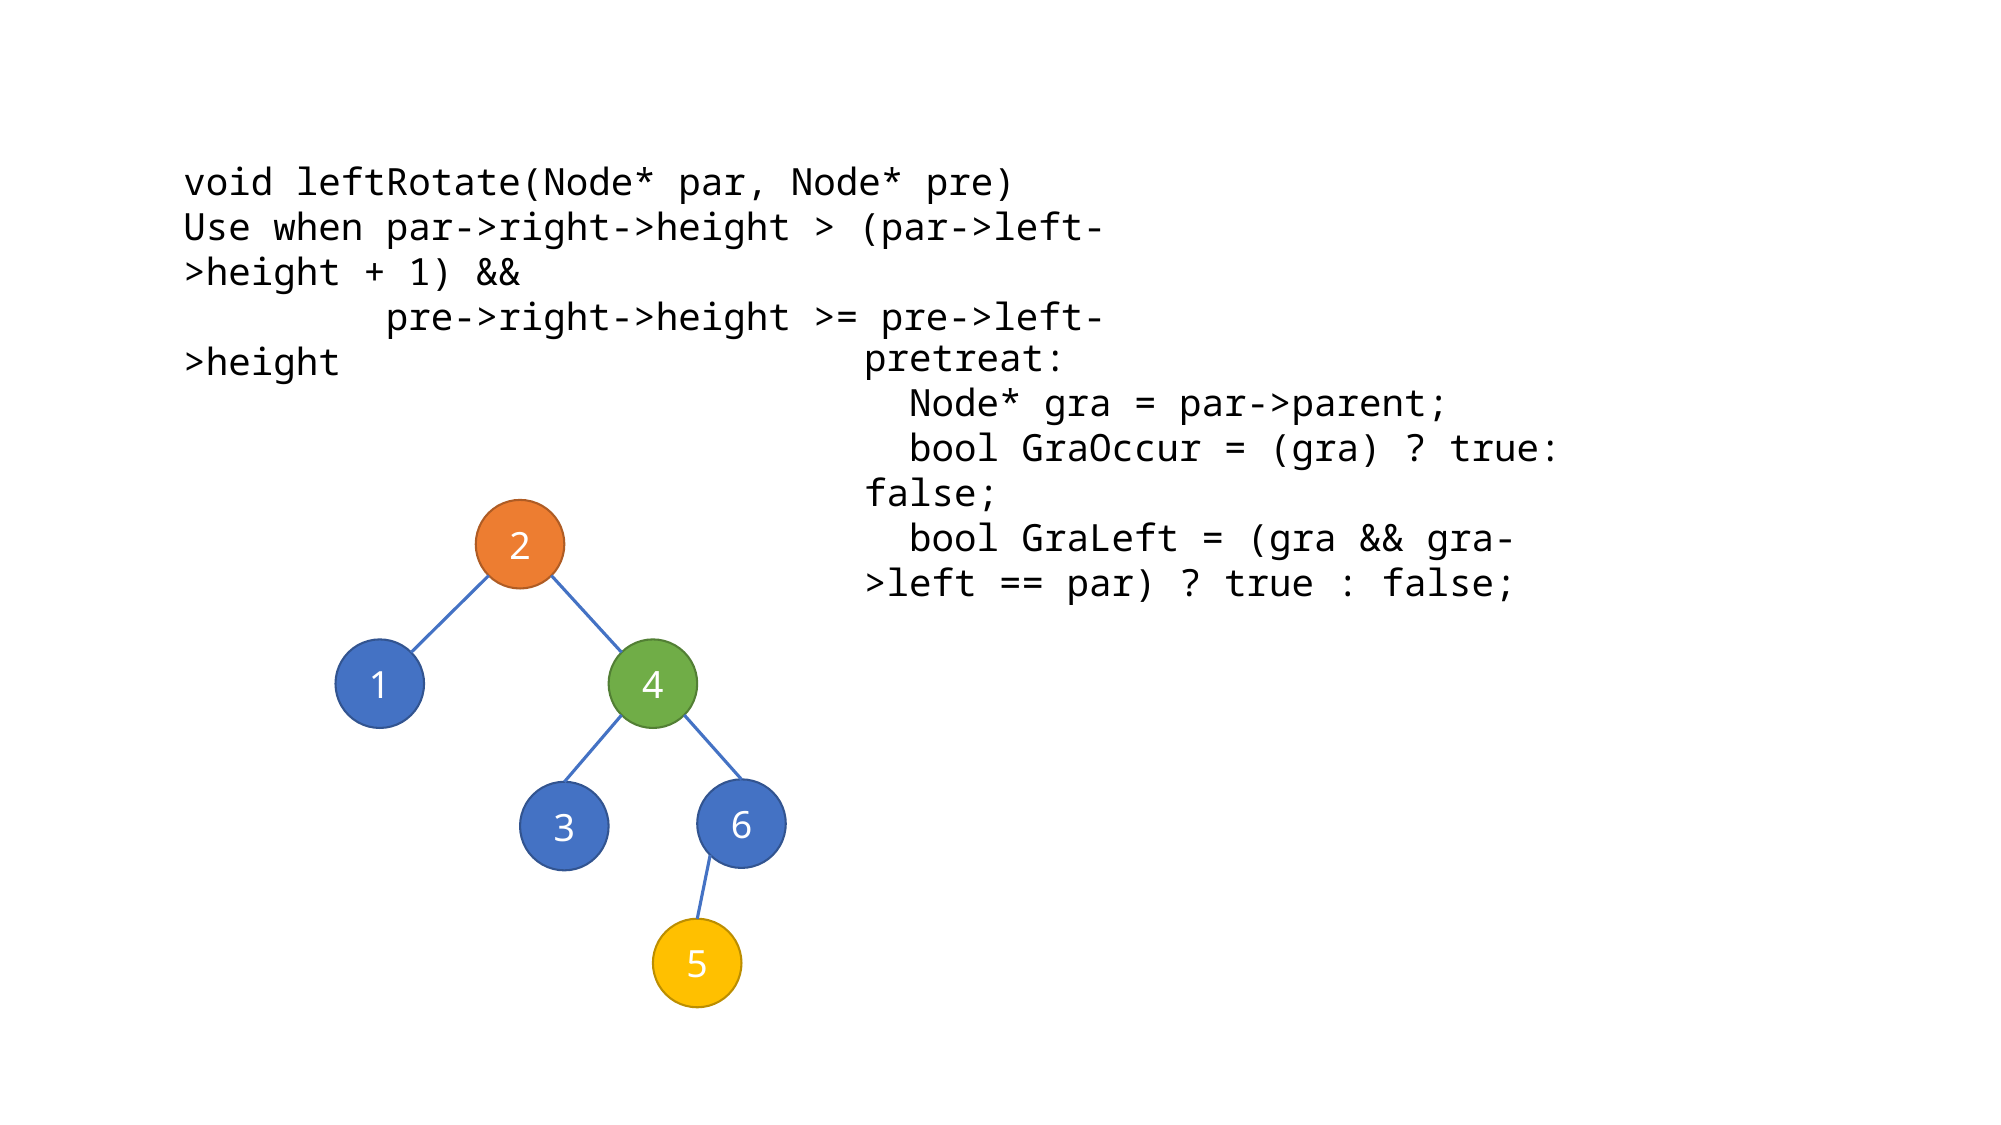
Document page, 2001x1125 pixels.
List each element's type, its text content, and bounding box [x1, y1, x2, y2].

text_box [335, 499, 786, 1008]
text_box pretreat: Node* gra = par->parent; bool GraOccur = (gra) ? true: false; bool GraLeft = (gra && gra->left == par) ? true : false; [849, 326, 1633, 611]
text_box void leftRotate(Node* par, Node* pre) Use when par->right->height > (par->left->height + 1) && pre->right->height >= pre->left->height [168, 151, 1265, 391]
